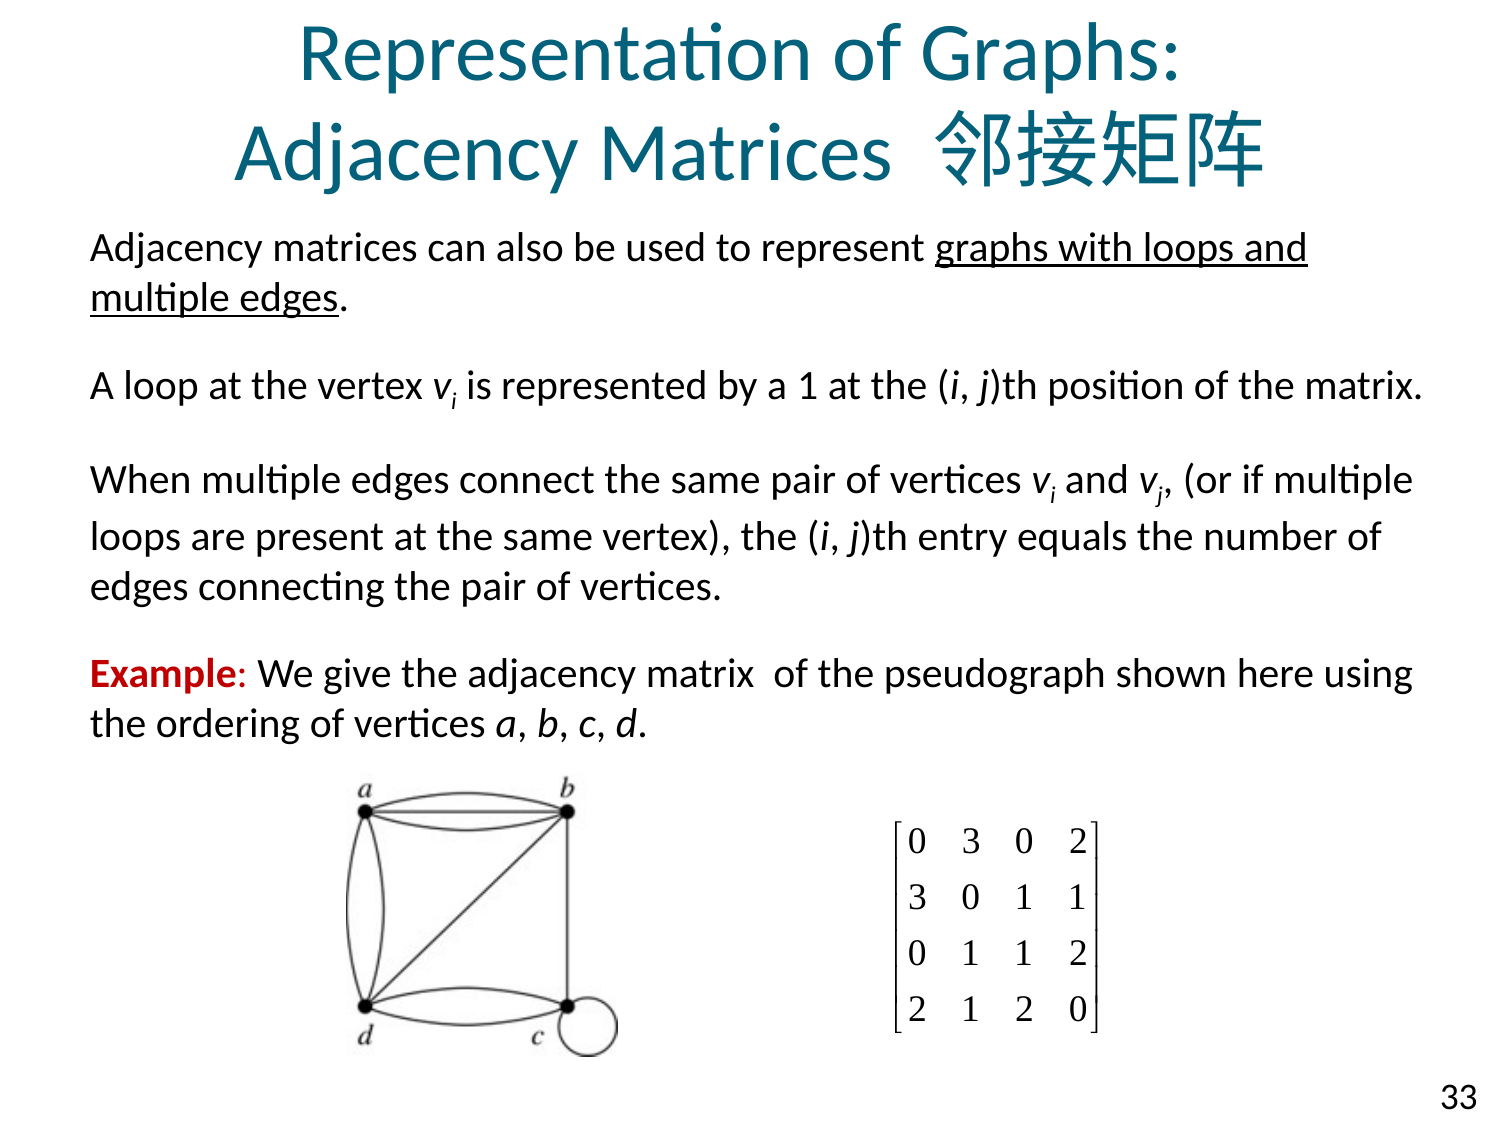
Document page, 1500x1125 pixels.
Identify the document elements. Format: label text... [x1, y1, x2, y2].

list Adjacency matrices can also be used to represent graphs with loops and multiple edges. A loop at the vertex vi is represented by a 1 at the (i, j)th position of the matrix. When multiple edges connect the same pair of vertices vi and vj, (or if multiple loops are present at the same vertex), the (i, j)th entry equals the number of edges connecting the pair of vertices. Example: We give the adjacency matrix of the pseudograph shown here using the ordering of vertices a, b, c, d. [75, 212, 1440, 738]
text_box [885, 812, 1112, 1041]
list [346, 772, 618, 1057]
title Representation of Graphs: Adjacency Matrices 邻接矩阵 [0, 0, 1500, 195]
